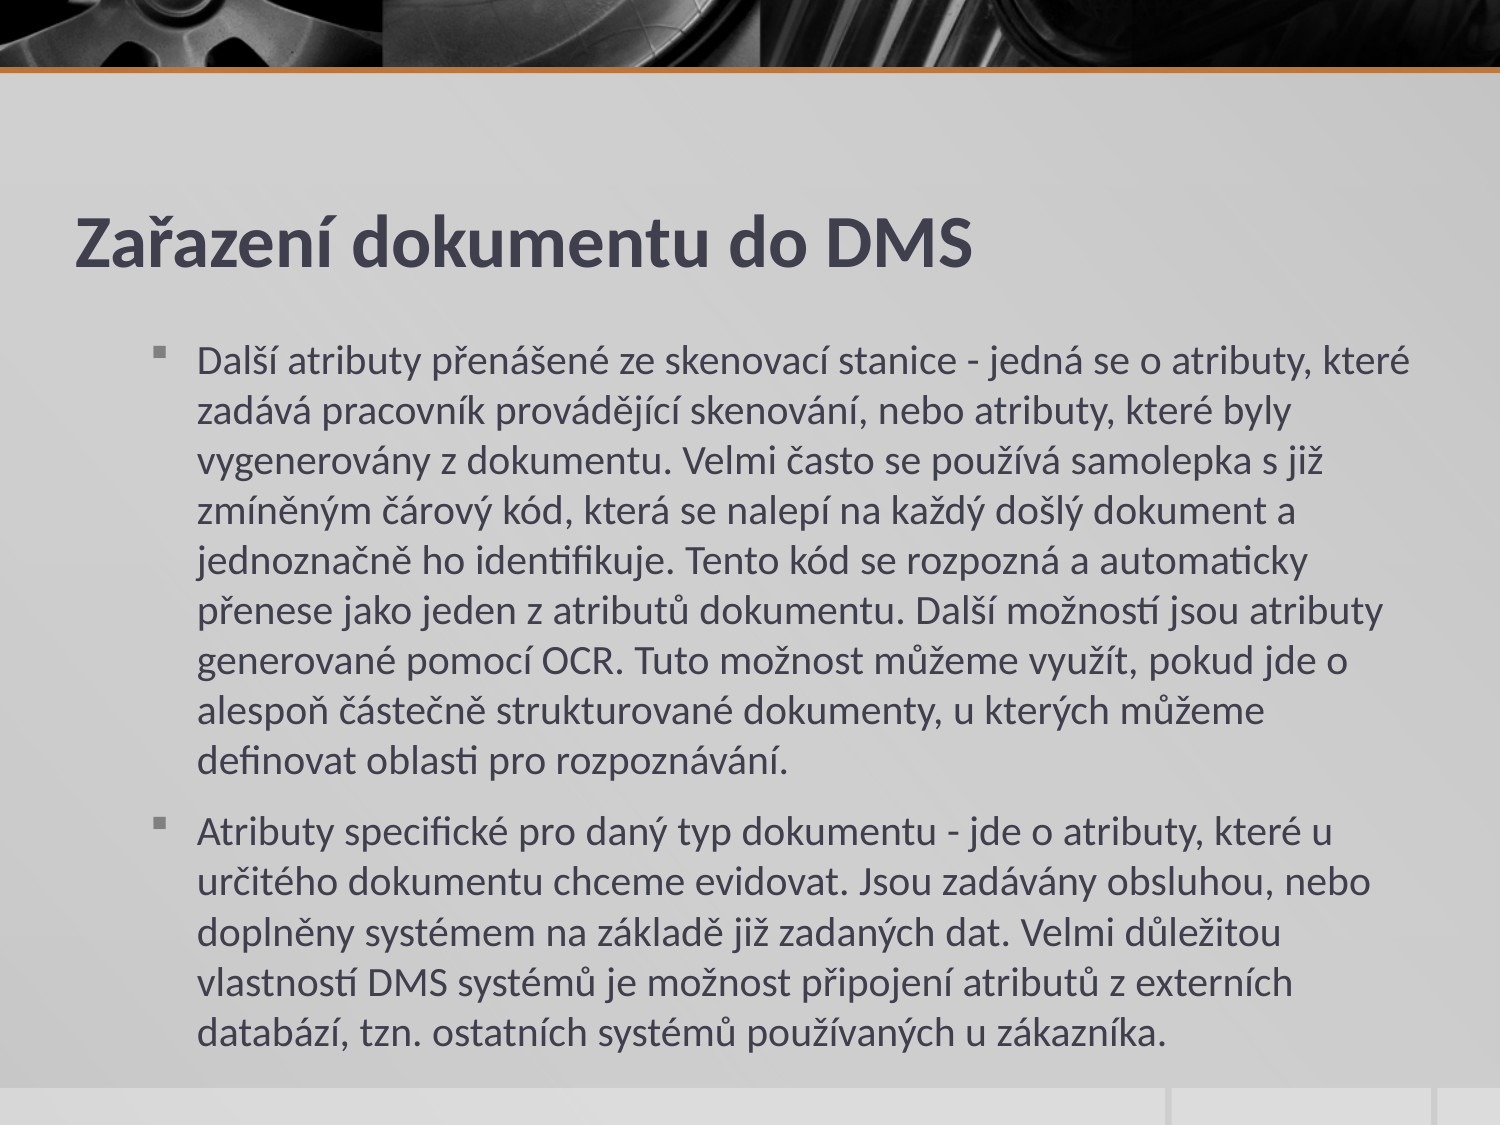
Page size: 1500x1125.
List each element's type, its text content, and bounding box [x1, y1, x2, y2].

list Další atributy přenášené ze skenovací stanice - jedná se o atributy, které zadává pracovník provádějící skenování, nebo atributy, které byly vygenerovány z dokumentu. Velmi často se používá samolepka s již zmíněným čárový kód, která se nalepí na každý došlý dokument a jednoznačně ho identifikuje. Tento kód se rozpozná a automaticky přenese jako jeden z atributů dokumentu. Další možností jsou atributy generované pomocí OCR. Tuto možnost můžeme využít, pokud jde o alespoň částečně strukturované dokumenty, u kterých můžeme definovat oblasti pro rozpoznávání. Atributy specifické pro daný typ dokumentu - jde o atributy, které u určitého dokumentu chceme evidovat. Jsou zadávány obsluhou, nebo doplněny systémem na základě již zadaných dat. Velmi důležitou vlastností DMS systémů je možnost připojení atributů z externích databází, tzn. ostatních systémů používaných u zákazníka. [75, 324, 1425, 1125]
title Zařazení dokumentu do DMS [75, 162, 1425, 313]
picture [0, 0, 1500, 67]
